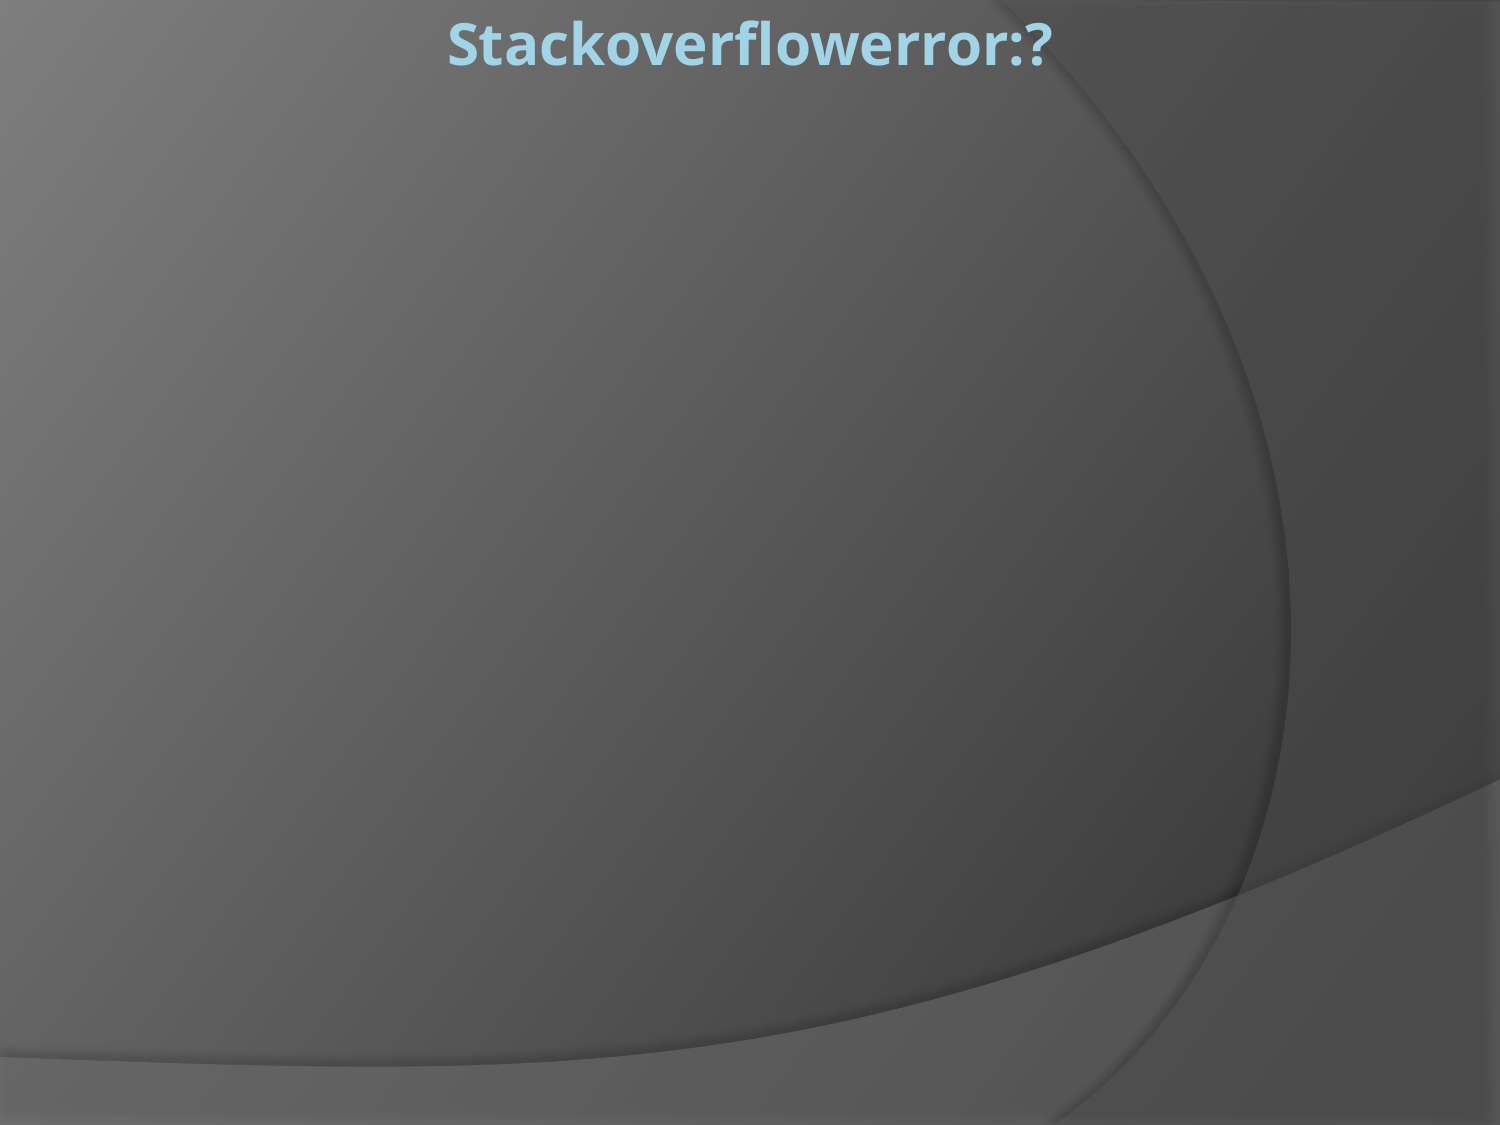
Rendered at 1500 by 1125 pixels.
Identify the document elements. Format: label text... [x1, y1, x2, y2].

title Stackoverflowerror:? [0, 0, 1500, 1125]
